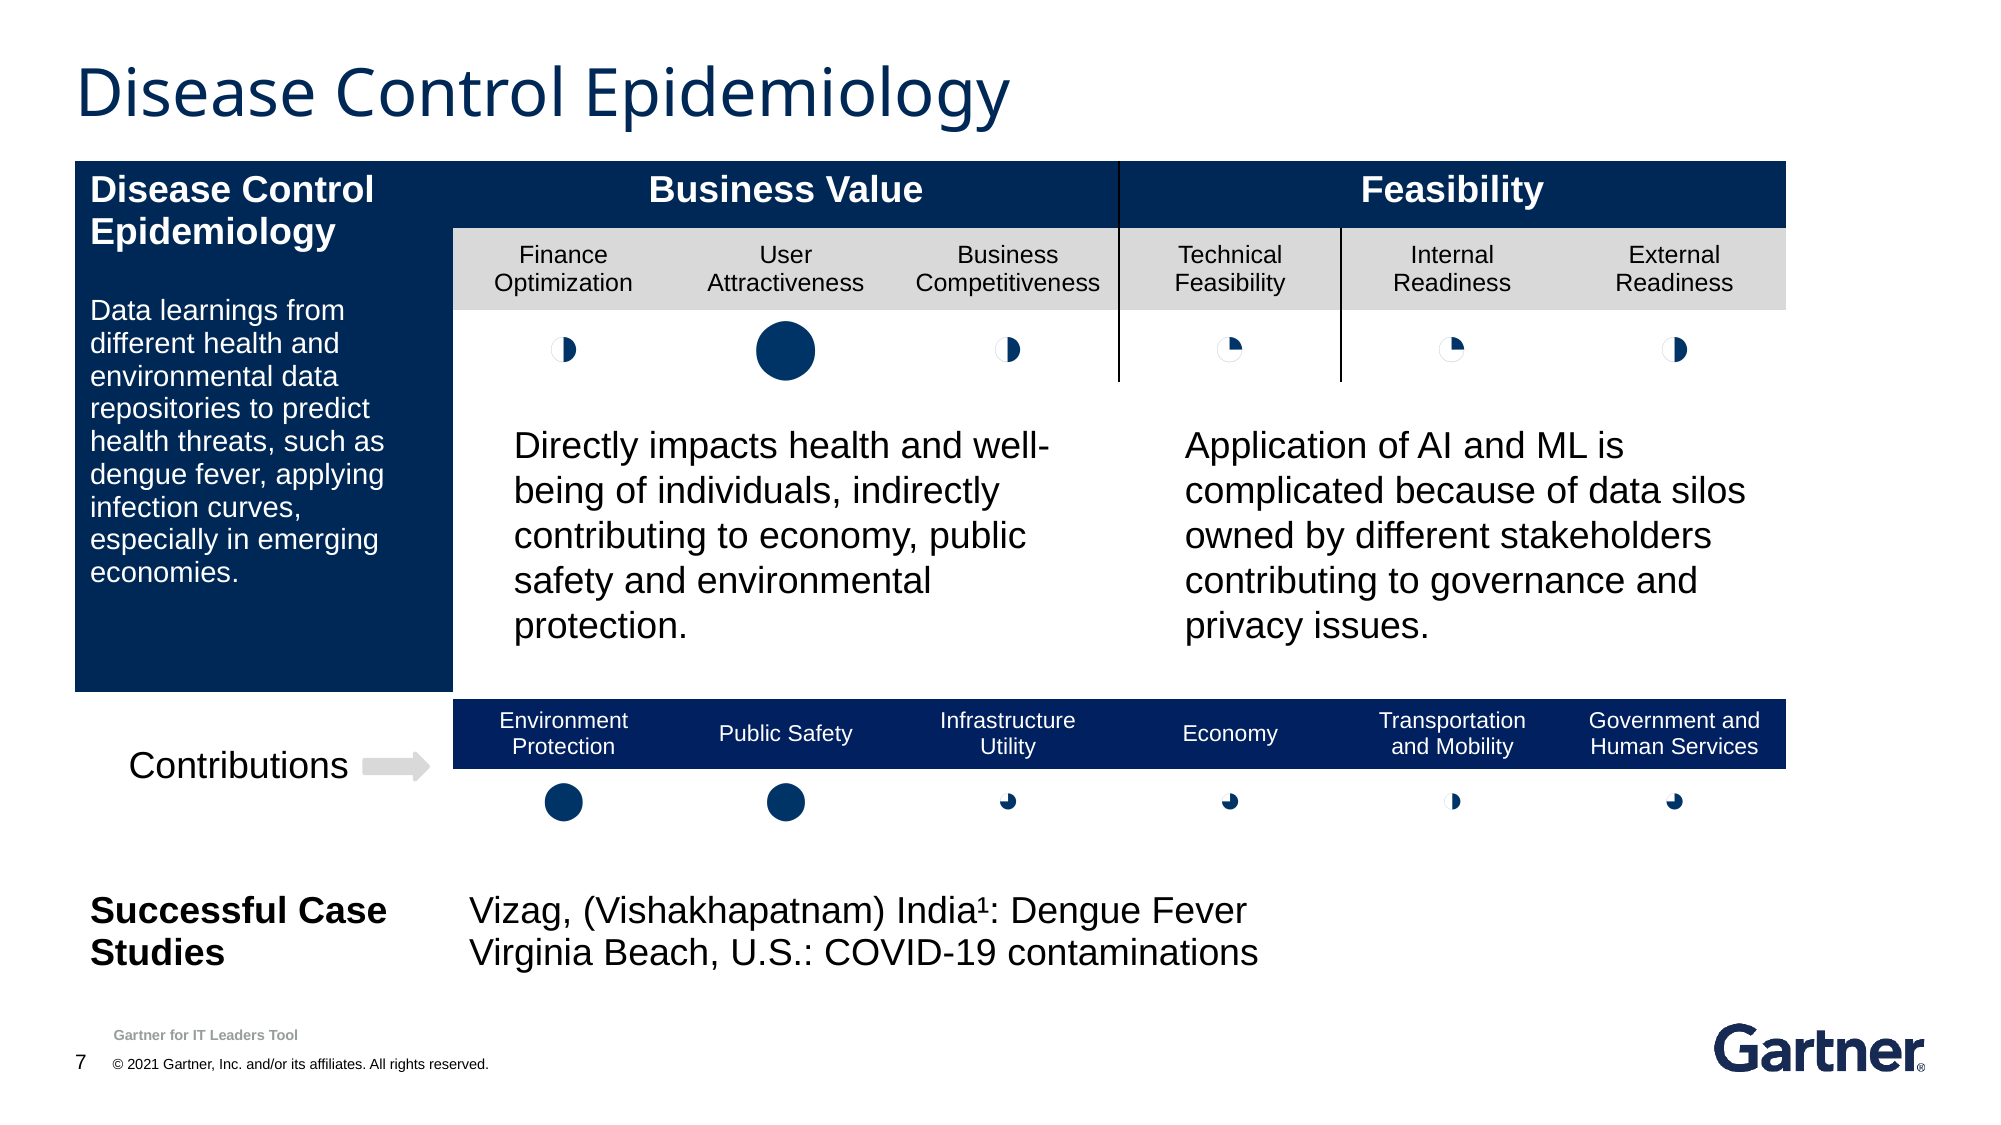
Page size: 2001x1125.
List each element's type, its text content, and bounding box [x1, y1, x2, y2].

table_cell Finance Optimization [453, 228, 675, 310]
table_header Successful Case Studies [75, 882, 454, 987]
table_header Business Value [453, 161, 1118, 228]
table_cell ◕ [1564, 769, 1786, 829]
table_cell User Attractiveness [675, 228, 897, 310]
table_cell ◑ [897, 310, 1118, 382]
text_box [362, 751, 430, 782]
table_cell ◑ [453, 310, 675, 382]
picture [1714, 1023, 1925, 1072]
table_header Infrastructure Utility [897, 699, 1119, 769]
title Disease Control Epidemiology [75, 59, 1925, 134]
table_cell ◕ [897, 769, 1119, 829]
table_cell External Readiness [1564, 228, 1786, 310]
table_header Environment Protection [453, 699, 675, 769]
table_cell ◑ [1341, 769, 1564, 829]
text_box Contributions [128, 733, 400, 794]
table_header Feasibility [1120, 161, 1786, 228]
table_cell ◔ [1120, 310, 1340, 382]
table_cell ◑ [1564, 310, 1786, 382]
table_cell Business Competitiveness [897, 228, 1118, 310]
text_box Directly impacts health and well- being of individuals, indirectly contributing to economy, public safety and environmental protection. [498, 413, 1093, 654]
table_header Government and Human Services [1564, 699, 1786, 769]
table_header Vizag, (Vishakhapatnam) India¹: Dengue Fever Virginia Beach, U.S.: COVID-19 contaminations [454, 882, 1786, 987]
table_header Disease Control Epidemiology Data learnings from different health and environmental data repositories to predict health threats, such as dengue fever, applying infection curves, especially in emerging economies. [75, 161, 453, 692]
table_cell Internal Readiness [1342, 228, 1564, 310]
table_header Transportation and Mobility [1341, 699, 1564, 769]
table_header Public Safety [675, 699, 897, 769]
table_header Economy [1119, 699, 1341, 769]
table_cell ⬤ [675, 769, 897, 829]
table_cell Technical Feasibility [1120, 228, 1340, 310]
text_box Application of AI and ML is complicated because of data silos owned by different stakeholders contributing to governance and privacy issues. [1169, 413, 1764, 654]
table_cell ⬤ [453, 769, 675, 829]
table_cell ⬤ [675, 310, 897, 382]
table_cell ◔ [1342, 310, 1564, 382]
table_cell ◕ [1119, 769, 1341, 829]
